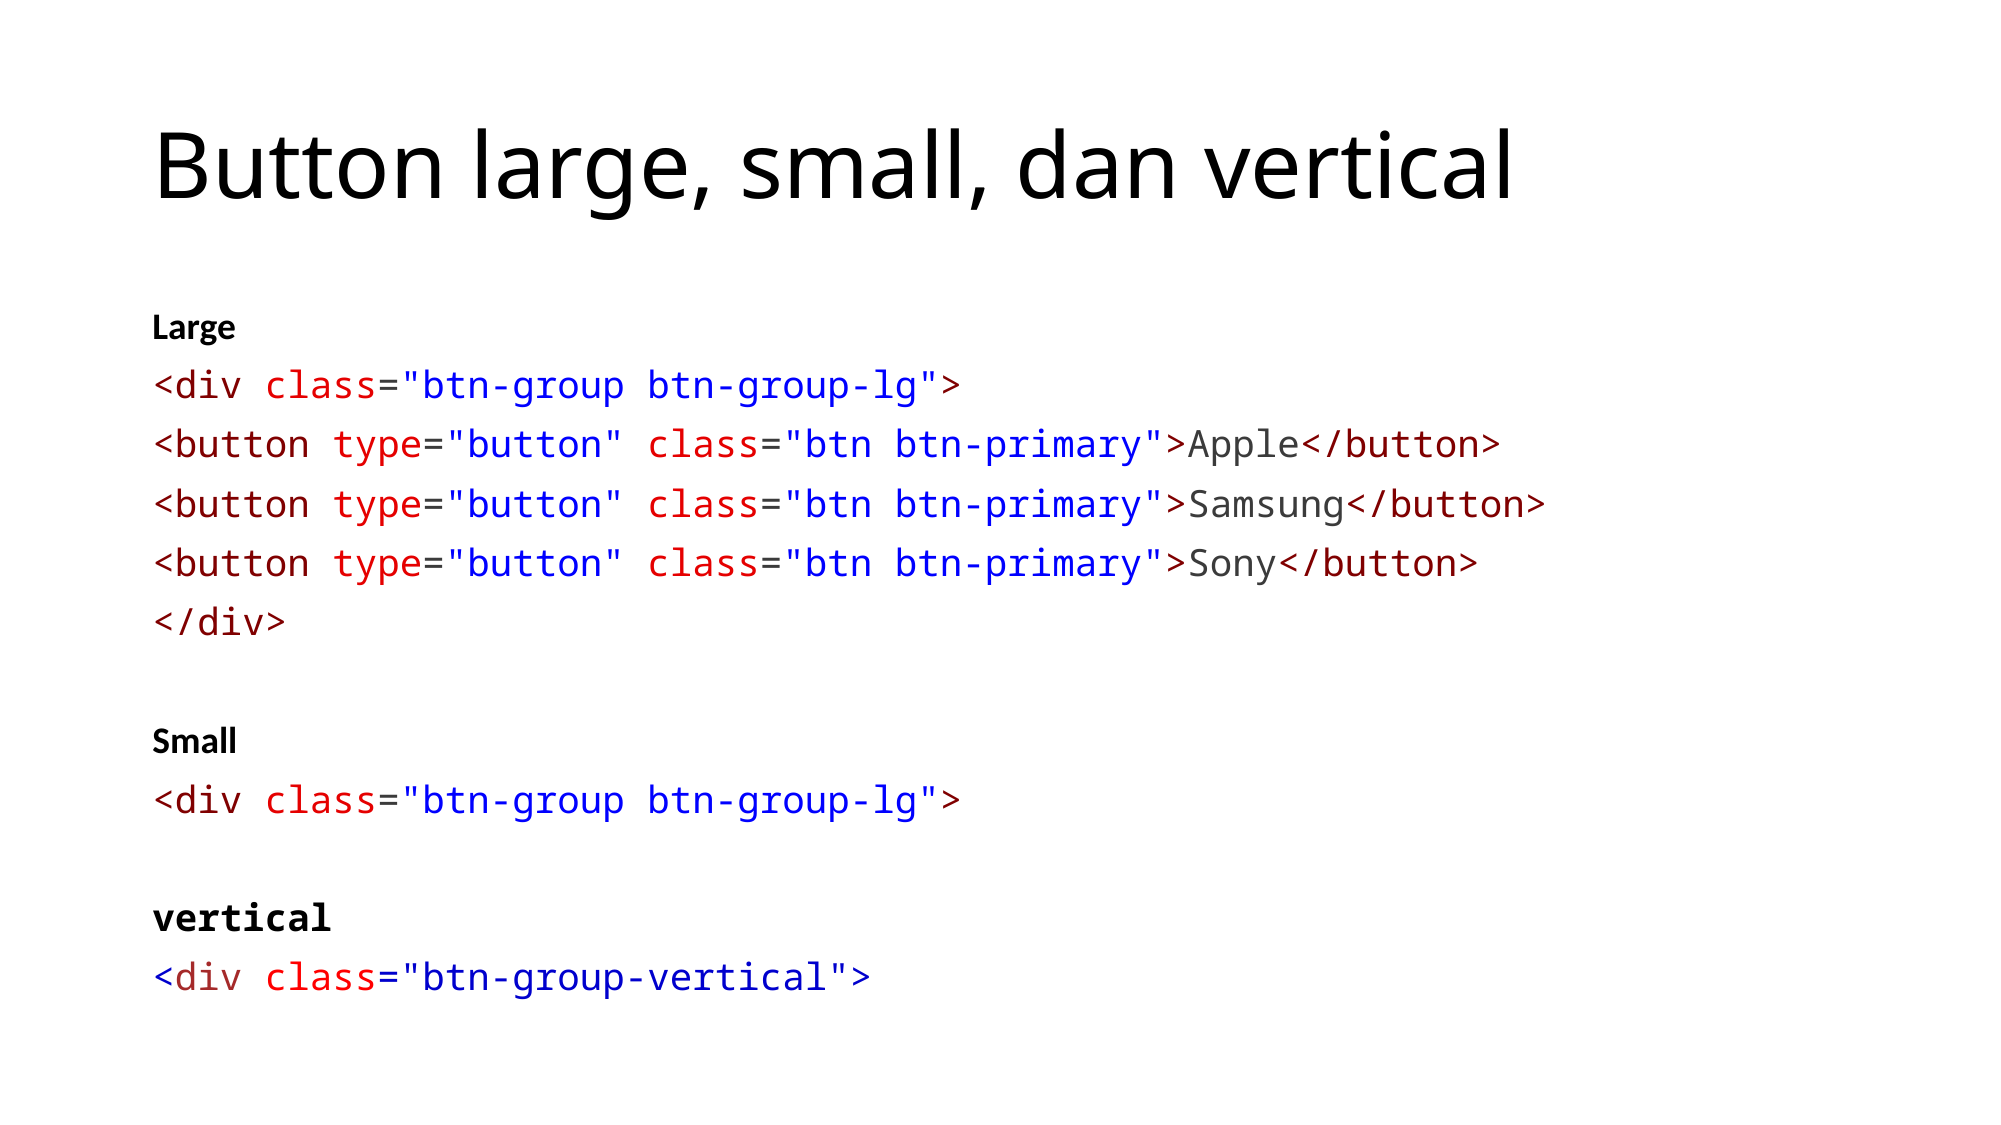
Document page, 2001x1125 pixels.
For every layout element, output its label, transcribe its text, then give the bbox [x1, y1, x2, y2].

title Button large, small, dan vertical [137, 59, 1863, 278]
list Large <div class="btn-group btn-group-lg"> <button type="button" class="btn btn-primary">Apple</button> <button type="button" class="btn btn-primary">Samsung</button> <button type="button" class="btn btn-primary">Sony</button> </div> Small <div class="btn-group btn-group-lg"> vertical <div class="btn-group-vertical"> [137, 299, 1863, 1014]
